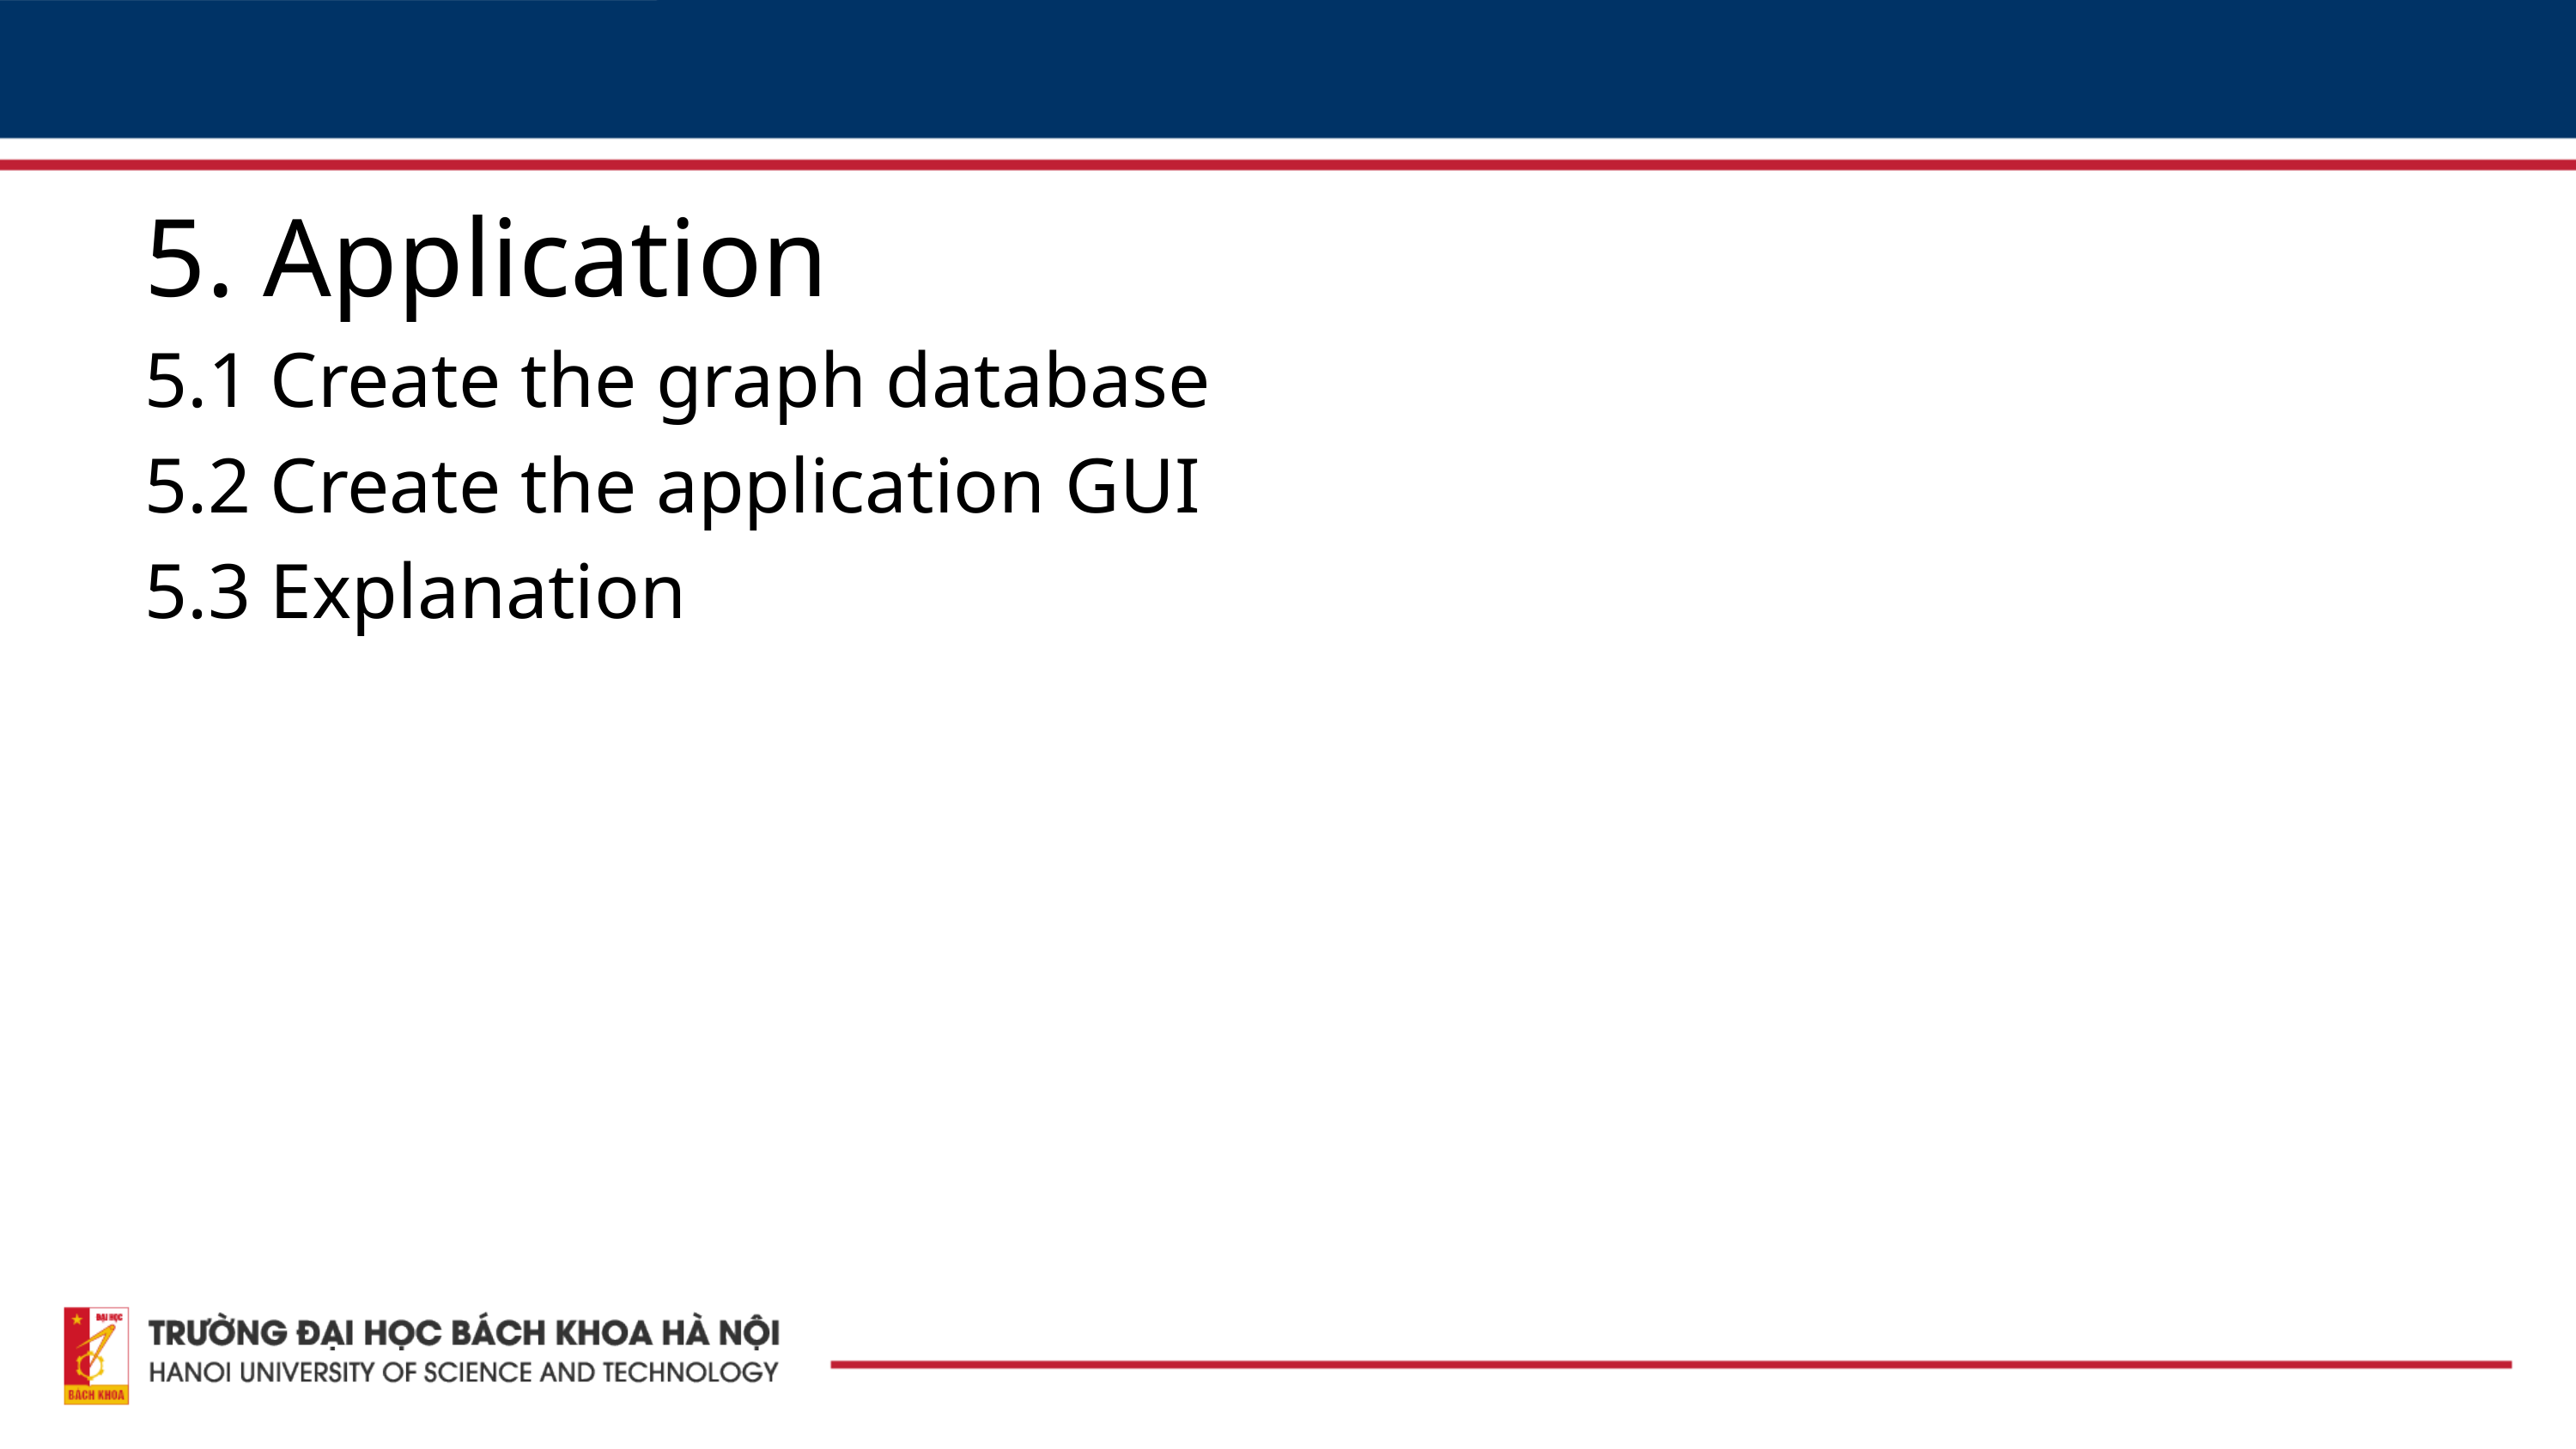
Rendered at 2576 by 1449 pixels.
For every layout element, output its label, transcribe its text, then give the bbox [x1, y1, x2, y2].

text_box 5. Application 5.1 Create the graph database 5.2 Create the application GUI 5.3 Explanation [144, 167, 2471, 634]
text_box [0, 0, 2576, 1449]
